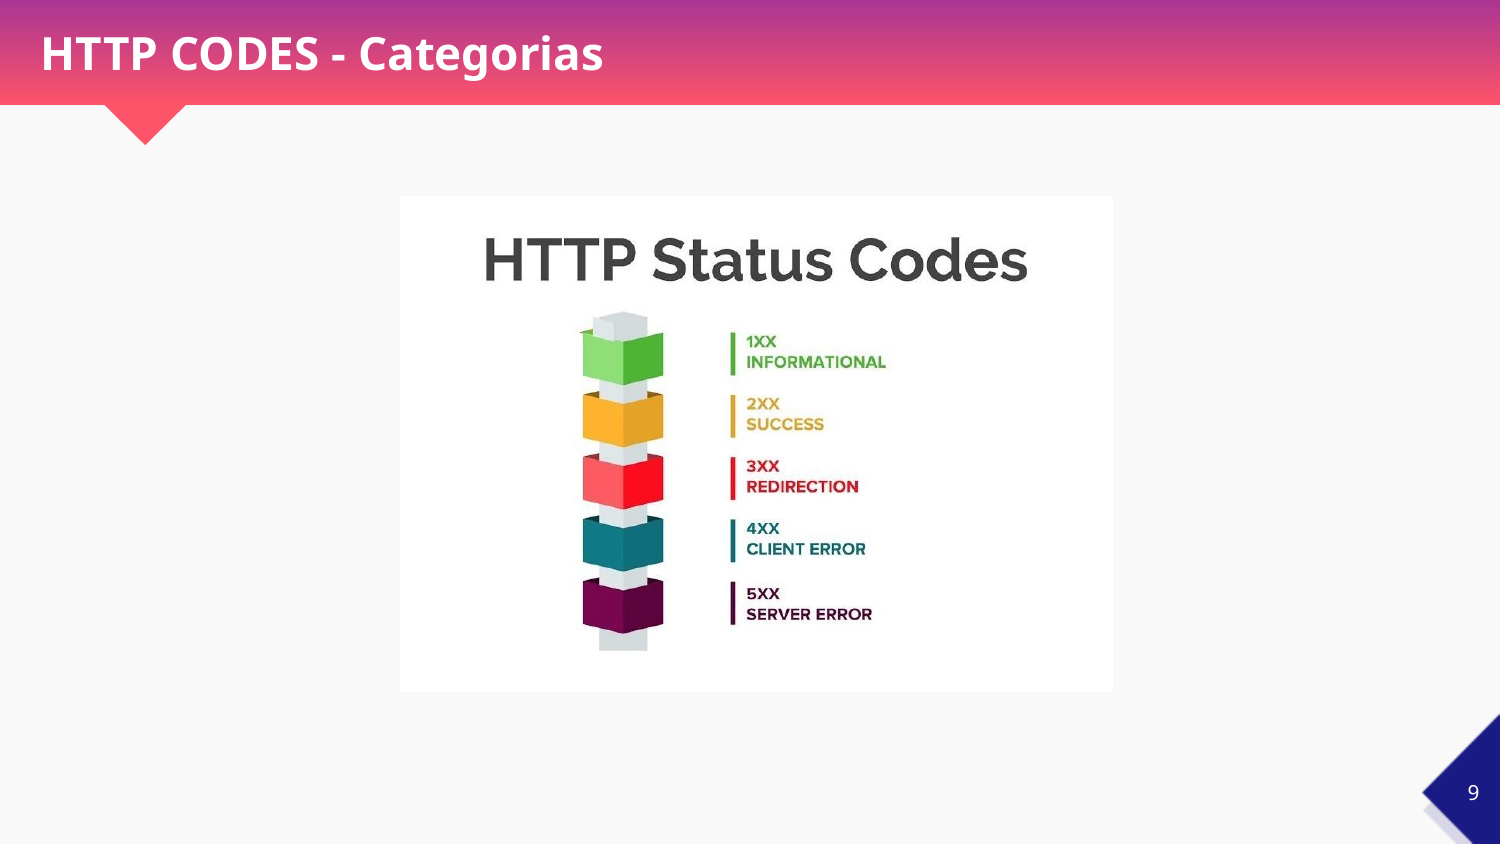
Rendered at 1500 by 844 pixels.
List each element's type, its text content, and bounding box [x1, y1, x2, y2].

picture [399, 195, 1113, 692]
picture [1417, 712, 1500, 844]
title HTTP CODES - Categorias [25, 0, 1475, 105]
slide_number ‹#› [1446, 771, 1500, 817]
text_box [76, 171, 1424, 716]
